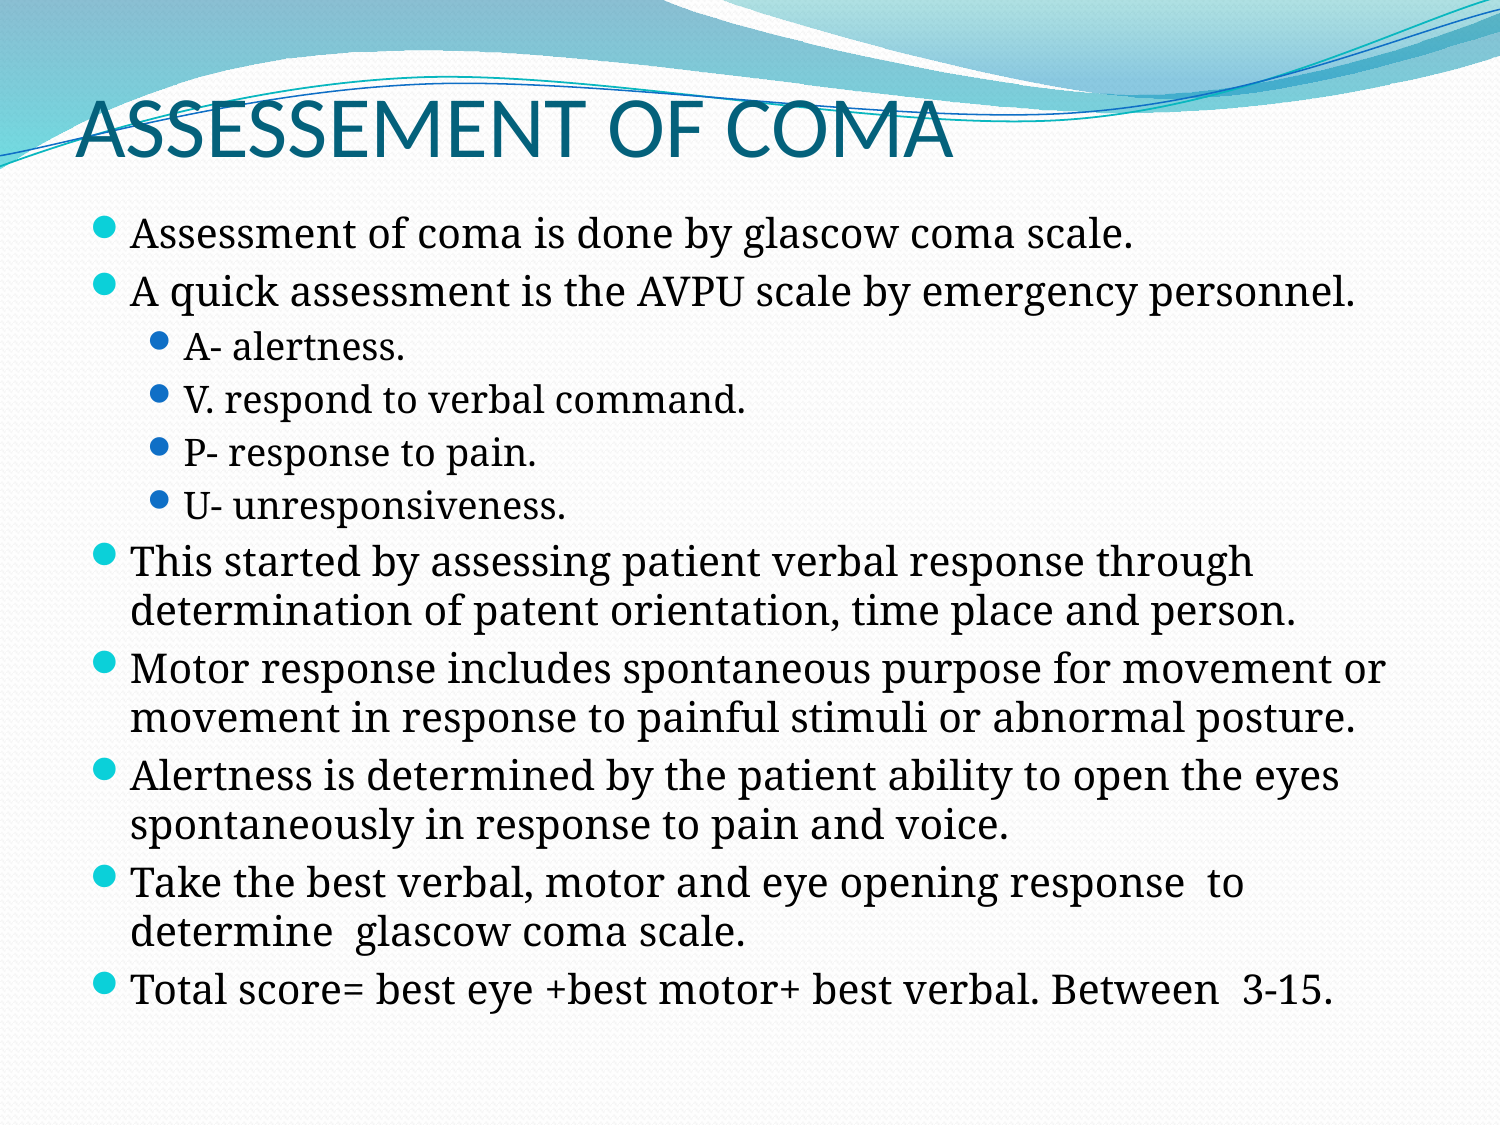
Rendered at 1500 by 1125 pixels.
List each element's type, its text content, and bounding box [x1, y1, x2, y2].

list Assessment of coma is done by glascow coma scale. A quick assessment is the AVPU scale by emergency personnel. A- alertness. V. respond to verbal command. P- response to pain. U- unresponsiveness. This started by assessing patient verbal response through determination of patent orientation, time place and person. Motor response includes spontaneous purpose for movement or movement in response to painful stimuli or abnormal posture. Alertness is determined by the patient ability to open the eyes spontaneously in response to pain and voice. Take the best verbal, motor and eye opening response to determine glascow coma scale. Total score= best eye +best motor+ best verbal. Between 3-15. [75, 200, 1425, 1038]
title ASSESSEMENT OF COMA [75, 62, 1425, 175]
